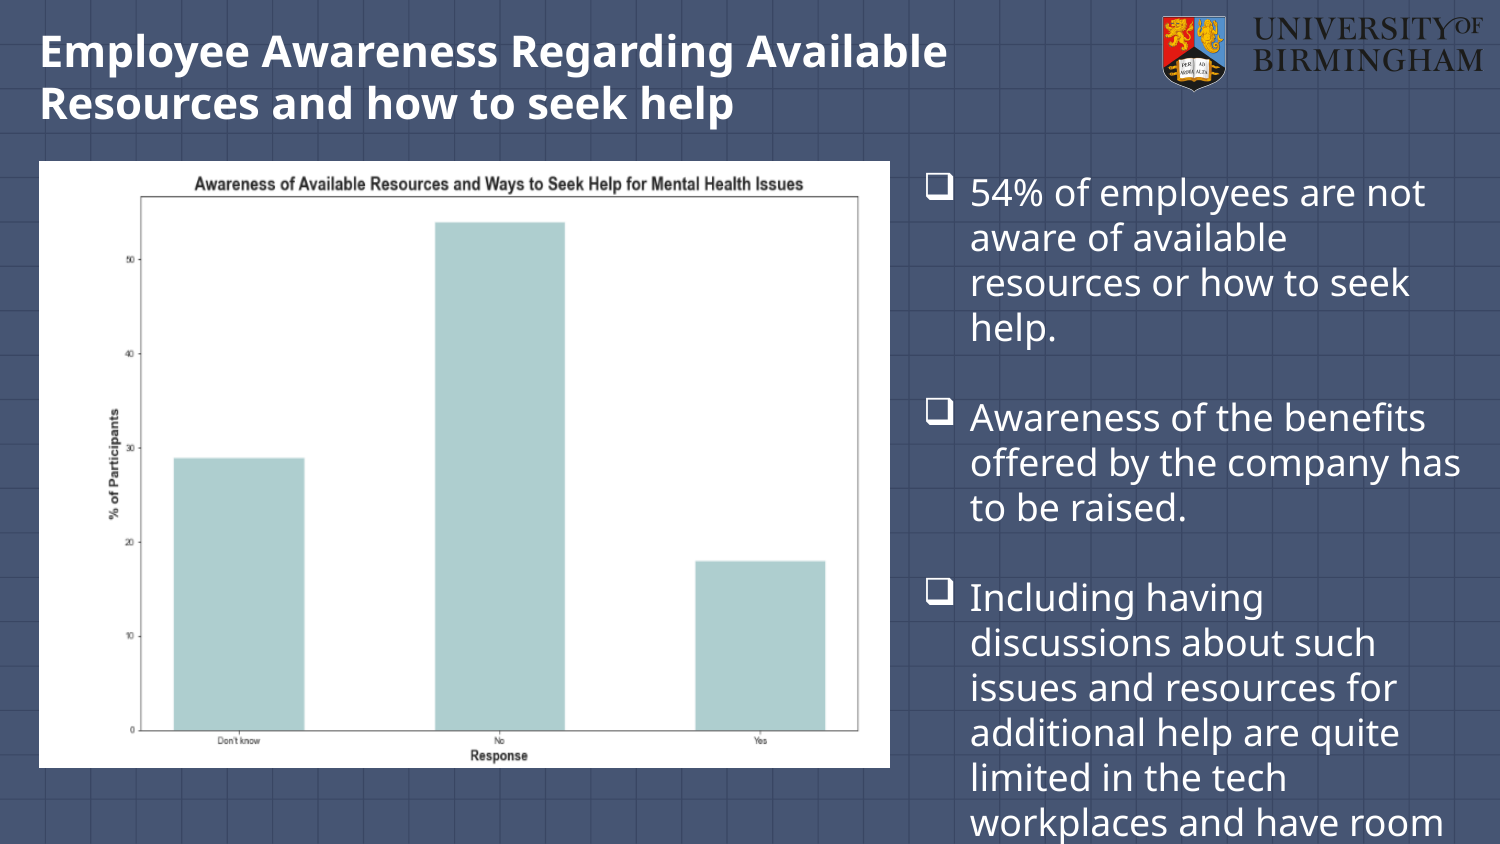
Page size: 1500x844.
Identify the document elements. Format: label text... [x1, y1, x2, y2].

picture [39, 161, 891, 769]
title Employee Awareness Regarding Available Resources and how to seek help [23, 64, 1104, 144]
picture [1108, 0, 1500, 140]
text_box 54% of employees are not aware of available resources or how to seek help. Awareness of the benefits offered by the company has to be raised. Including having discussions about such issues and resources for additional help are quite limited in the tech workplaces and have room for improvement. [908, 161, 1477, 844]
